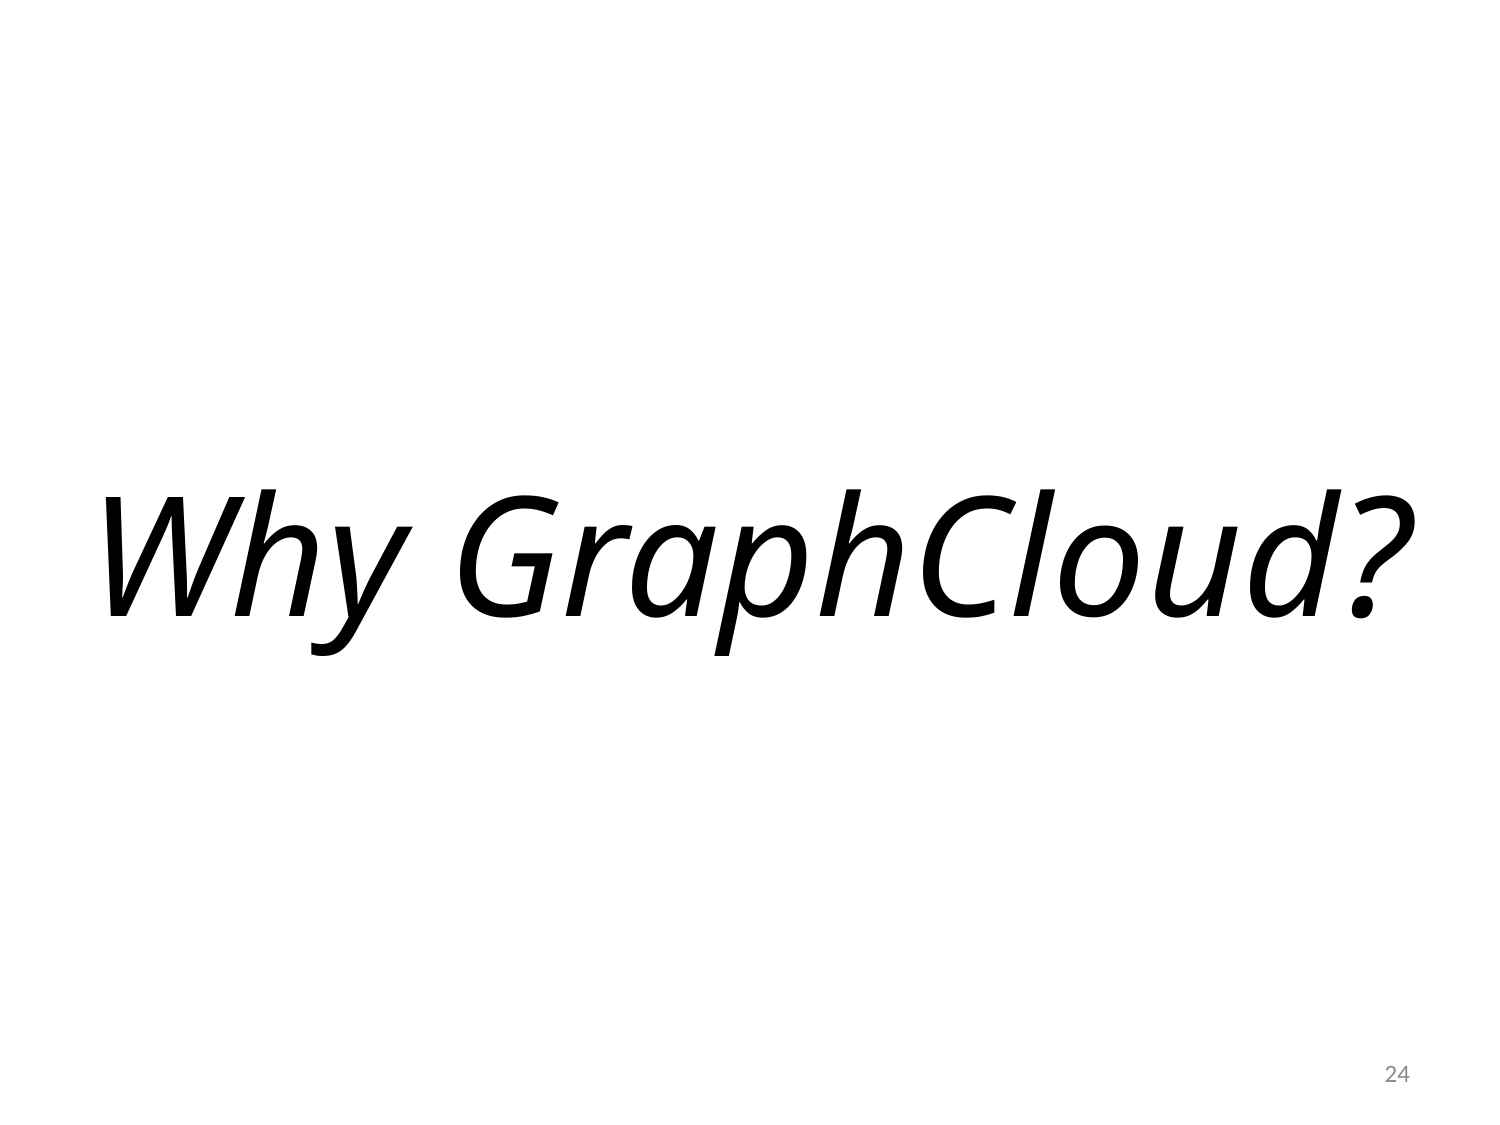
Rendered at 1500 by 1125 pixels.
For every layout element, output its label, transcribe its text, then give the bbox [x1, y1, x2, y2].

title Why GraphCloud? [0, 275, 1500, 825]
slide_number 24 [1074, 1042, 1425, 1103]
